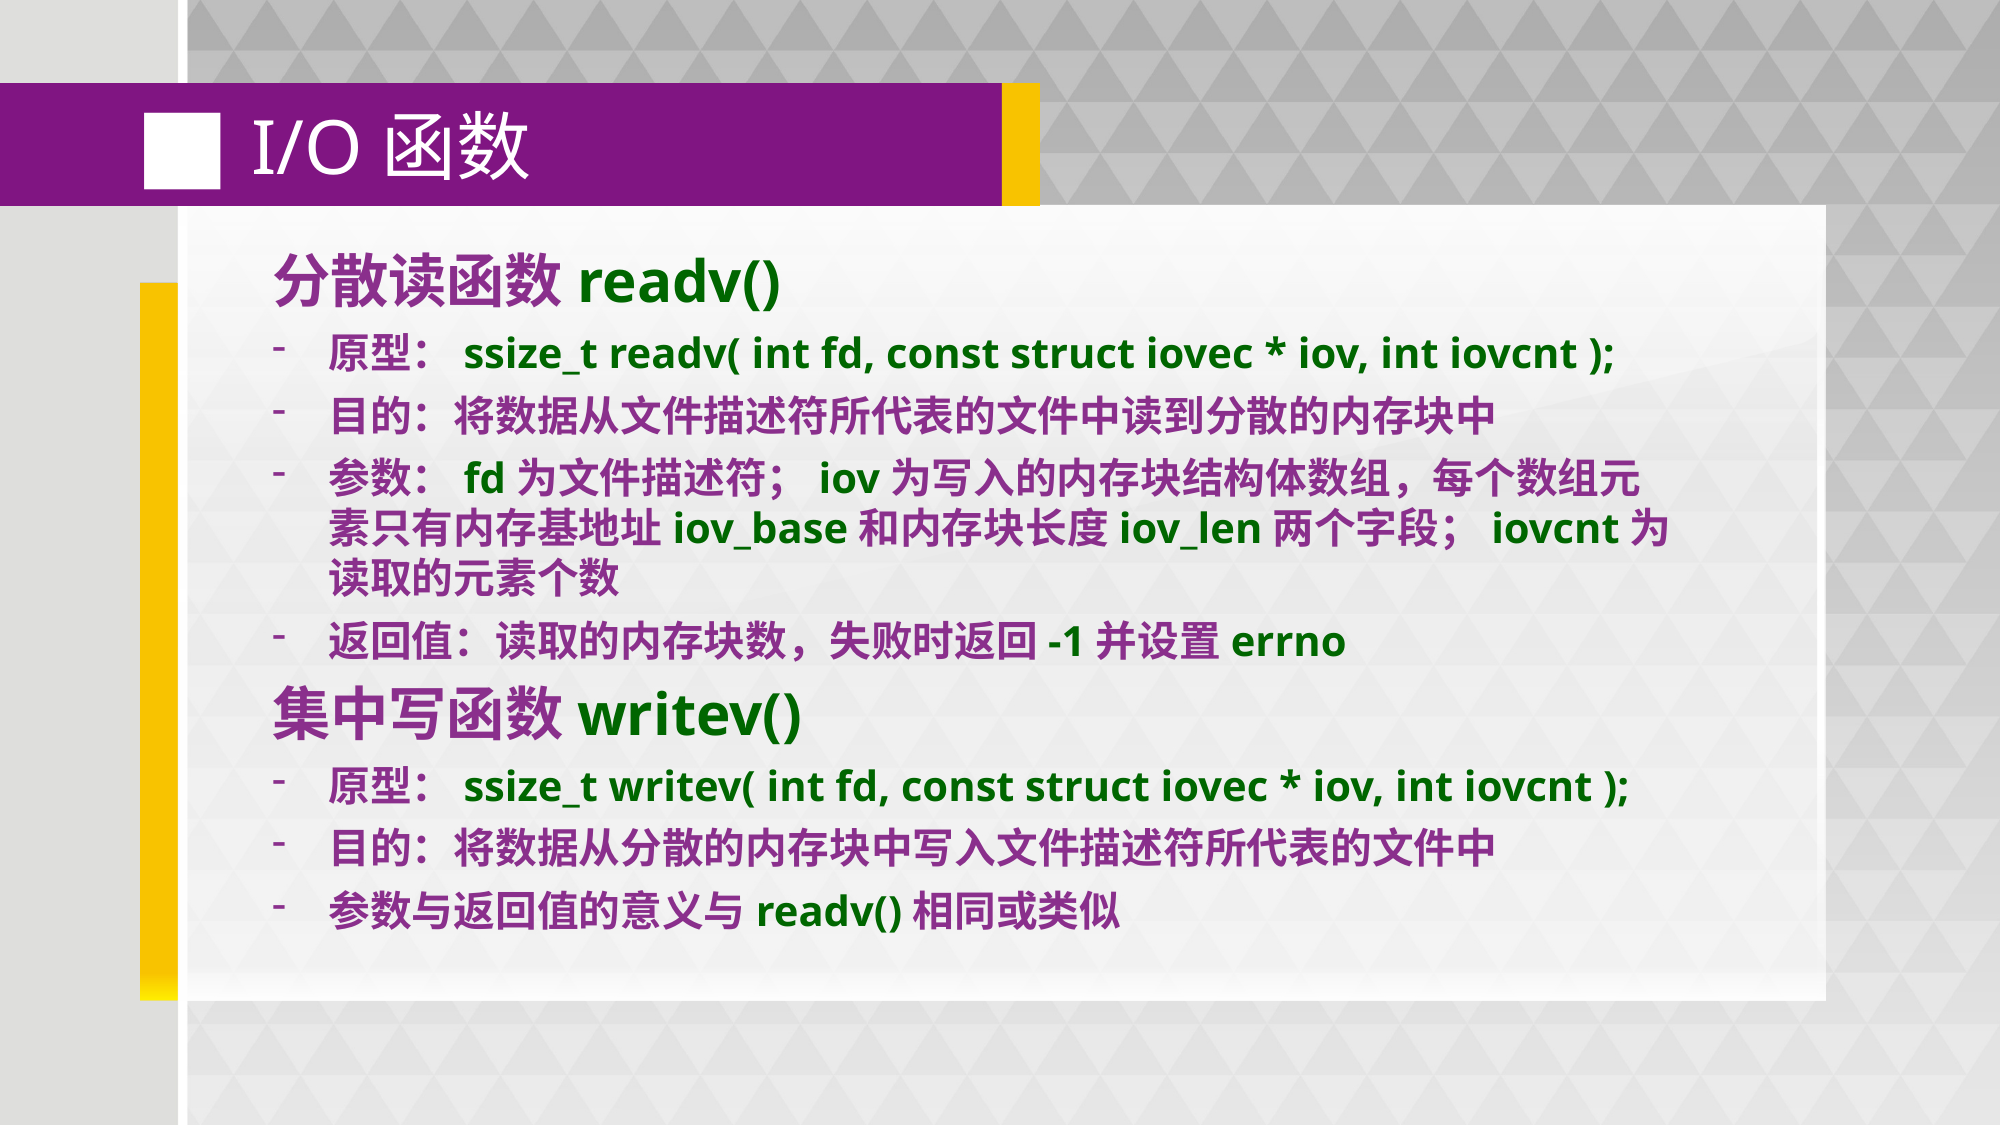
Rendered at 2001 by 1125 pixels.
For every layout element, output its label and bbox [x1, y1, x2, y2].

text_box [120, 69, 541, 206]
picture [0, 0, 2000, 1125]
